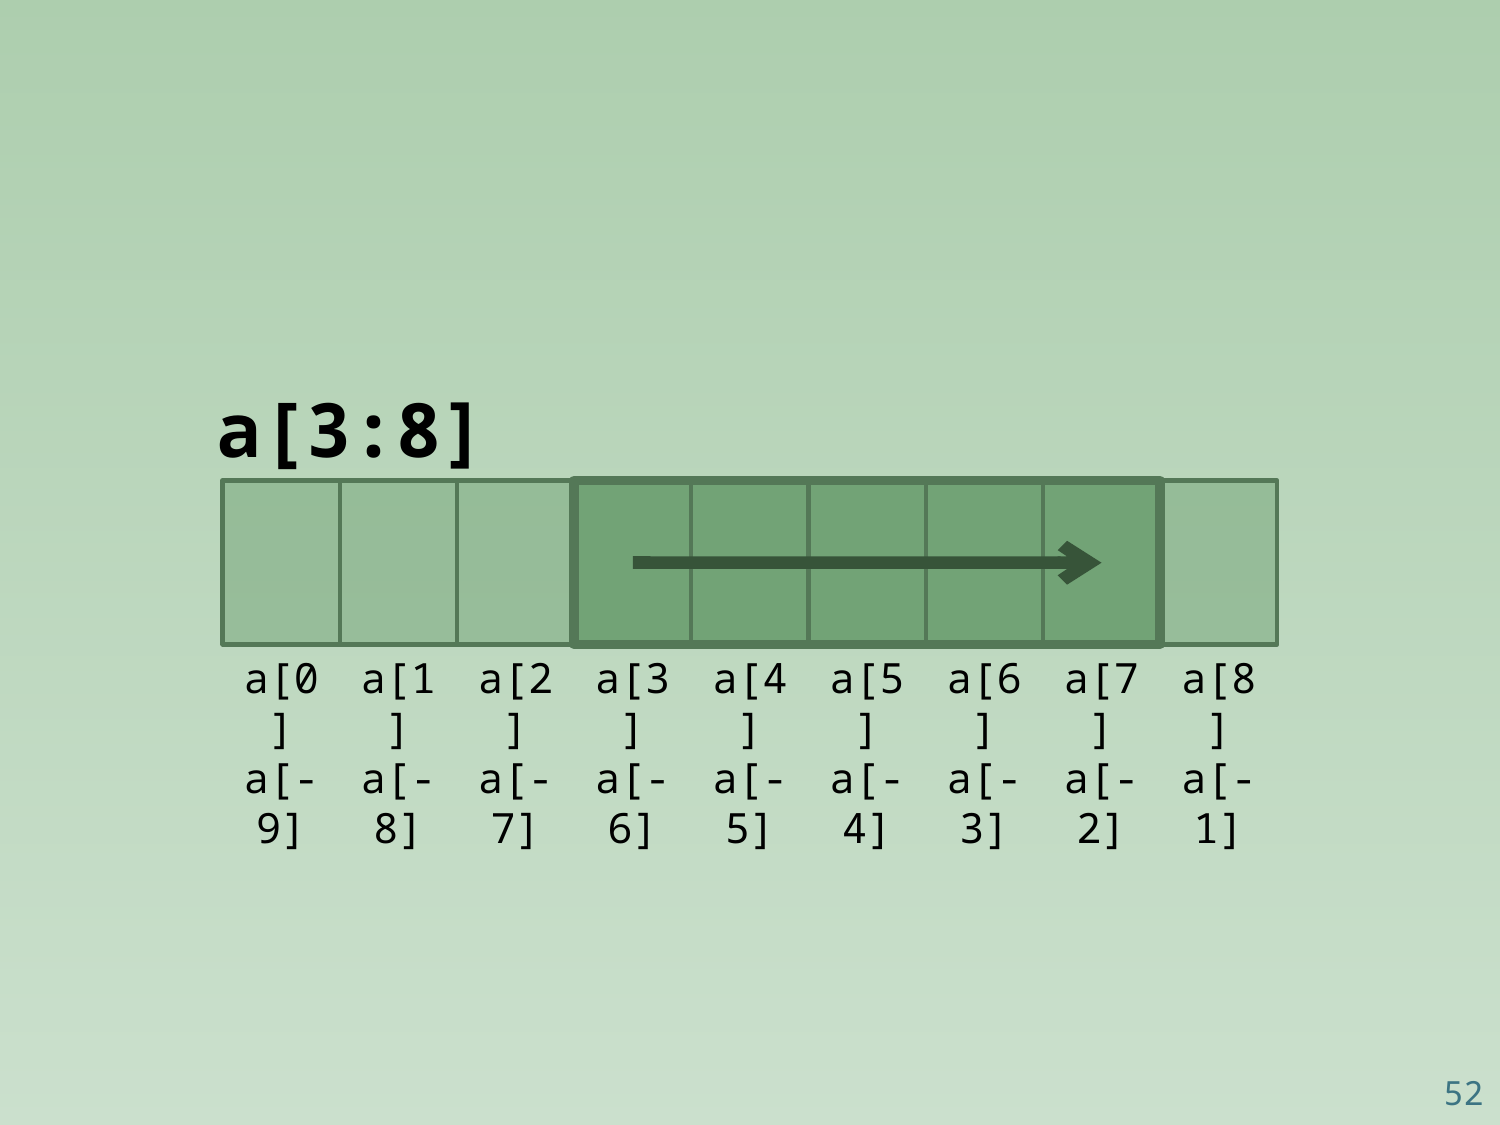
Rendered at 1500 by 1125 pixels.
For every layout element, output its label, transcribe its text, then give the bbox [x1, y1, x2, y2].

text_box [222, 374, 1278, 761]
slide_number 52 [1148, 1065, 1499, 1125]
